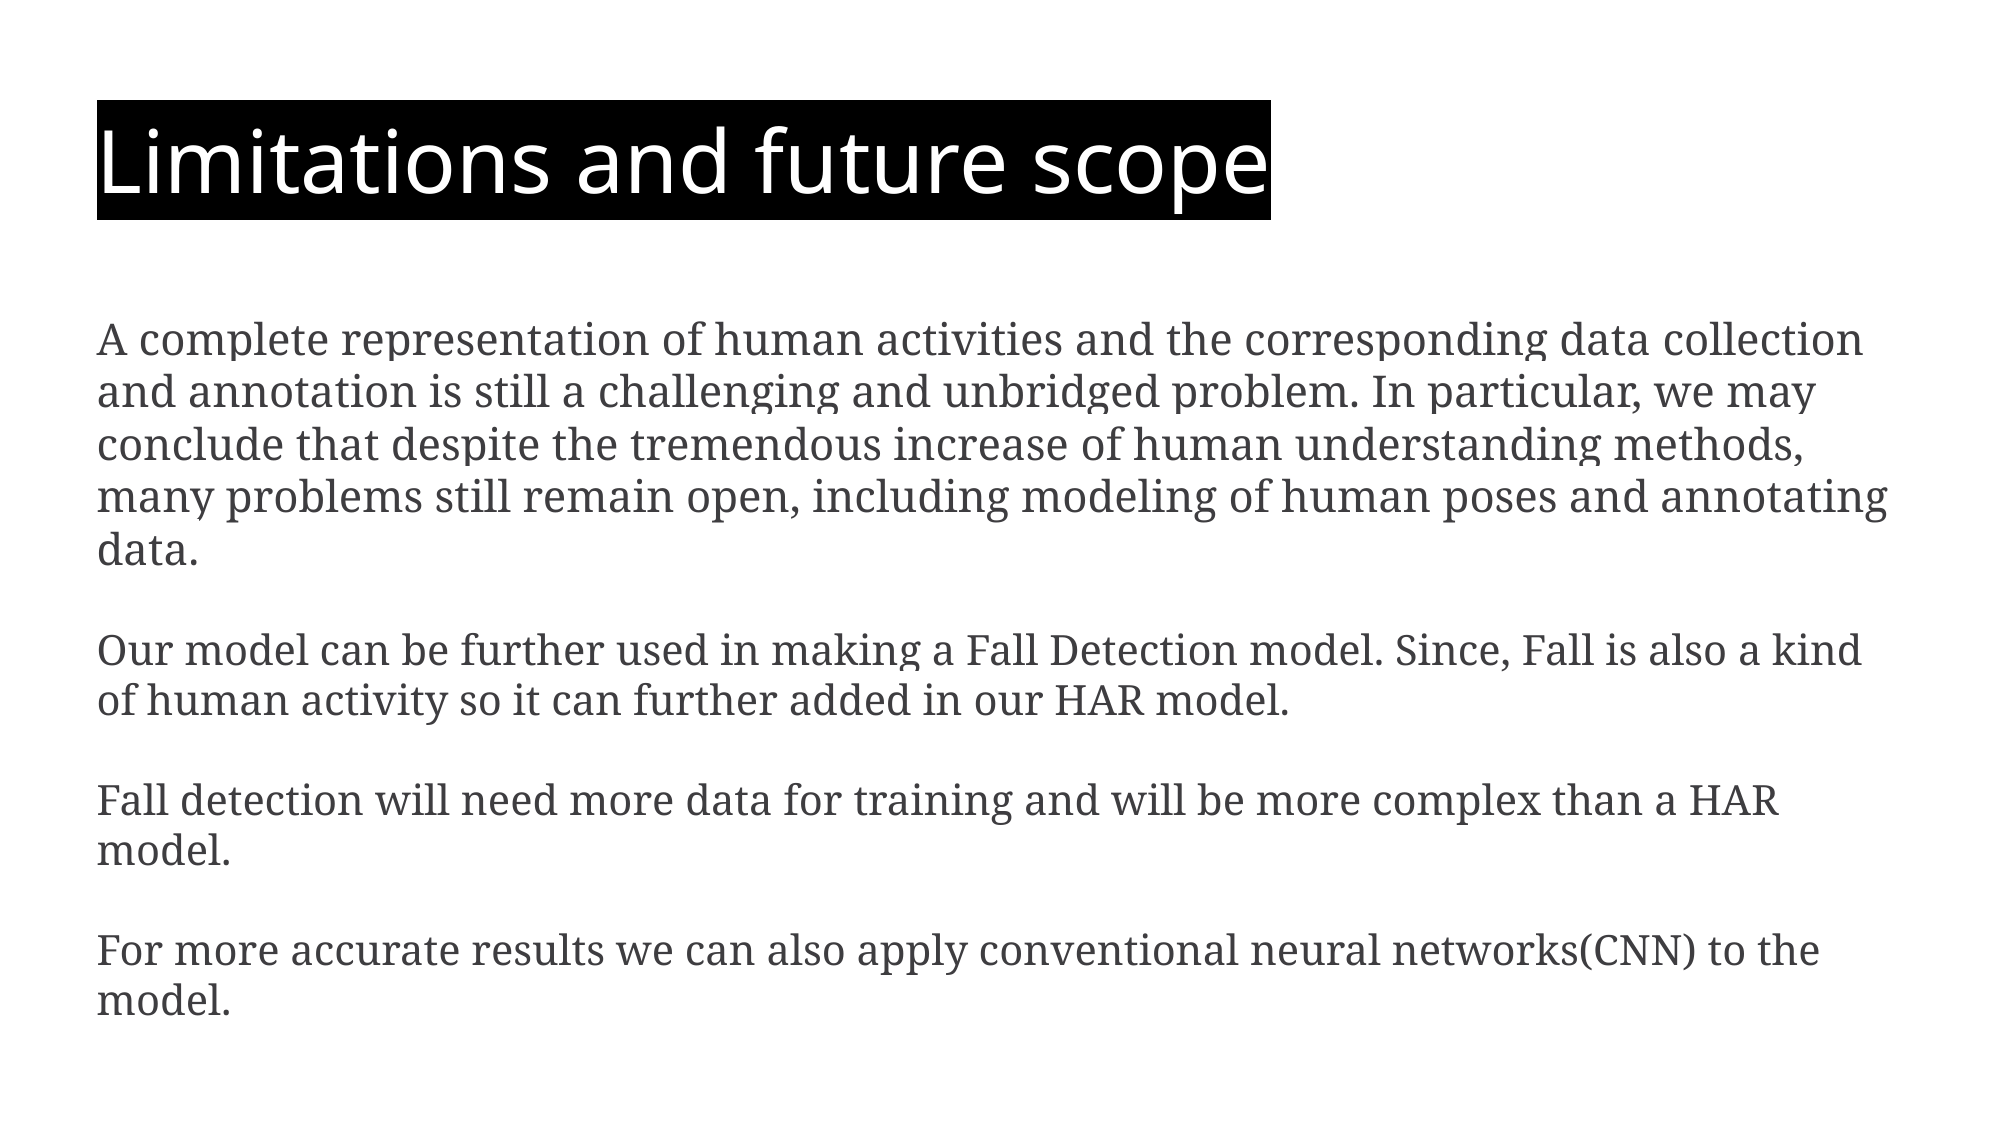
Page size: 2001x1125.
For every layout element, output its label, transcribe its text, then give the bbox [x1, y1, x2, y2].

text_box Limitations and future scope A complete representation of human activities and the corresponding data collection and annotation is still a challenging and unbridged problem. In particular, we may conclude that despite the tremendous increase of human understanding methods, many problems still remain open, including modeling of human poses and annotating data. Our model can be further used in making a Fall Detection model. Since, Fall is also a kind of human activity so it can further added in our HAR model. Fall detection will need more data for training and will be more complex than a HAR model. For more accurate results we can also apply conventional neural networks(CNN) to the model. [81, 91, 1919, 1034]
